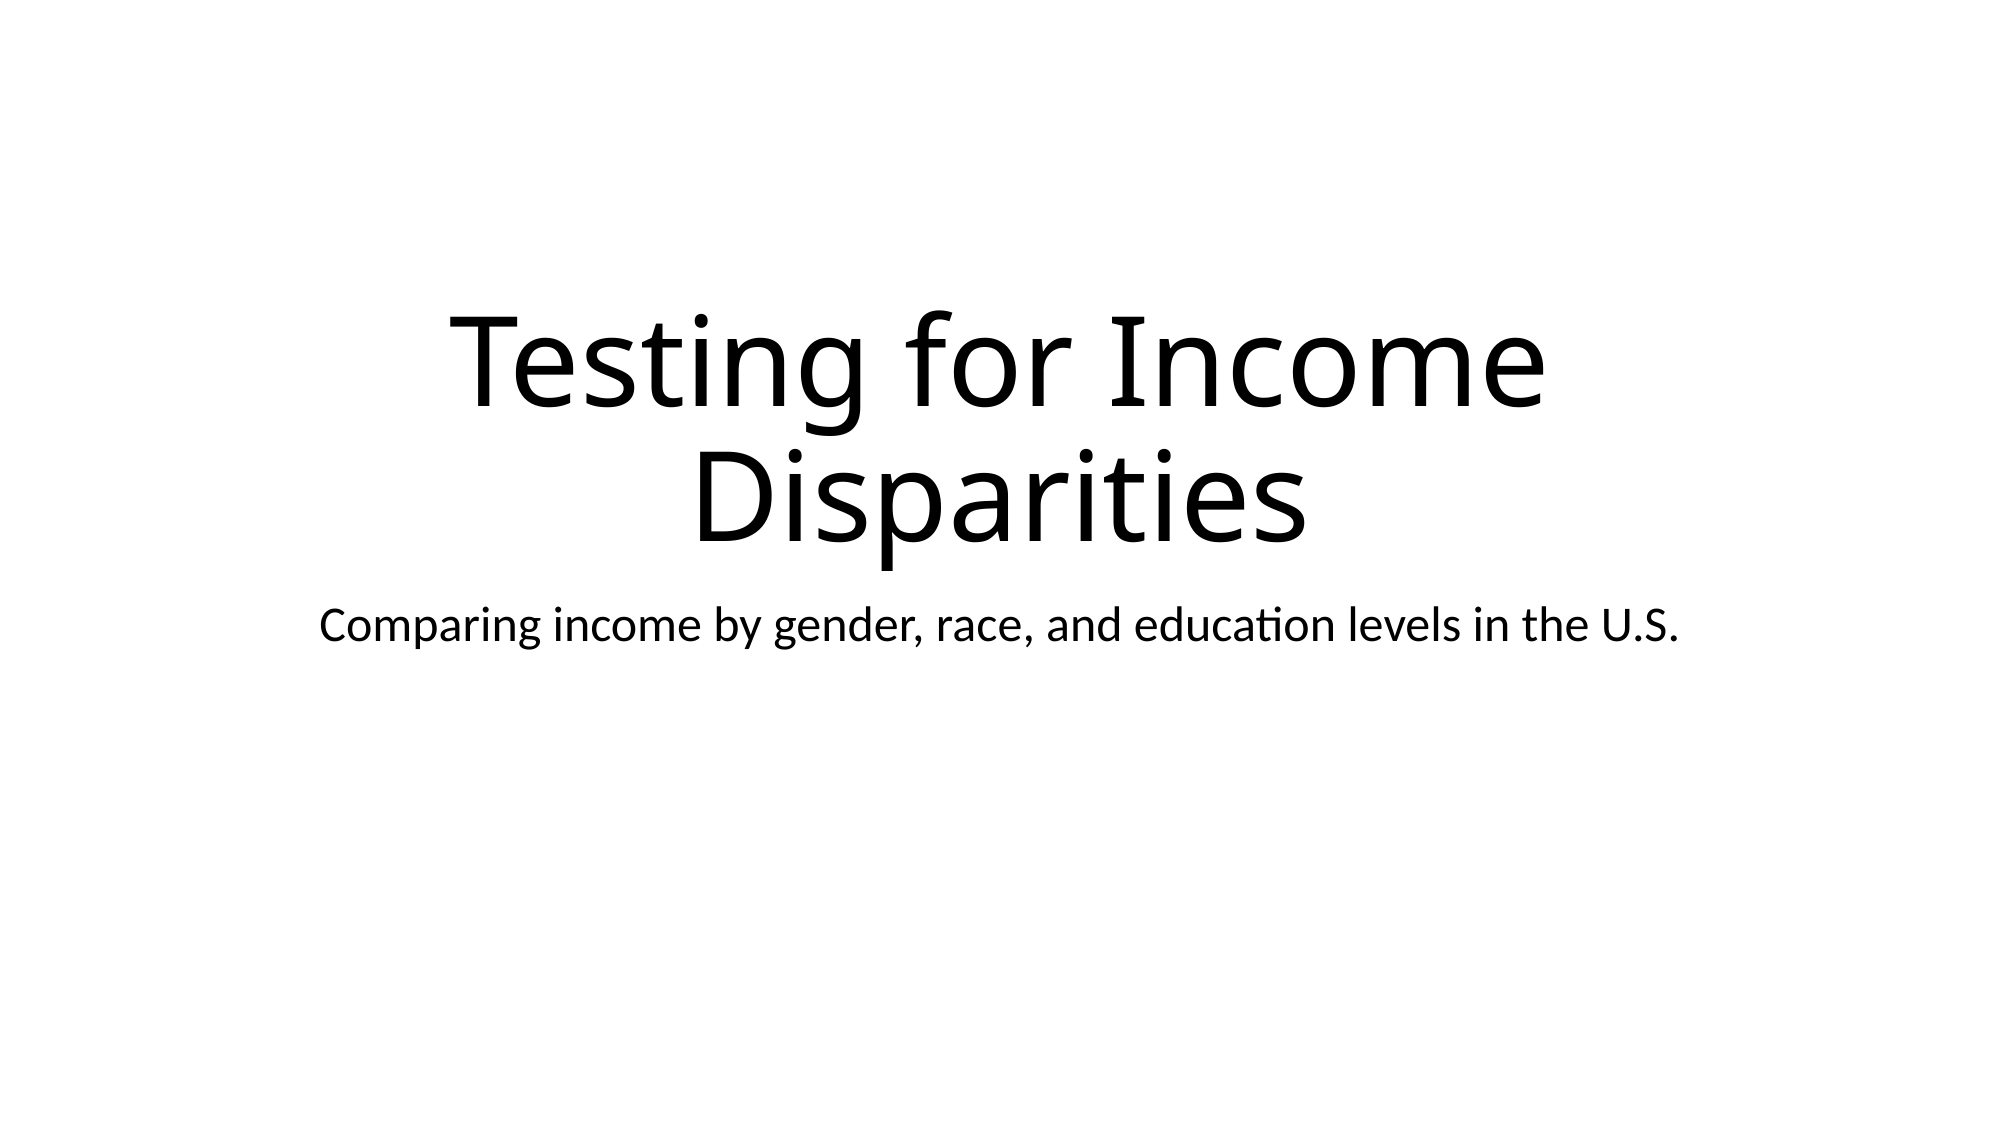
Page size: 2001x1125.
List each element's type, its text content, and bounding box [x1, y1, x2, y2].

subtitle Comparing income by gender, race, and education levels in the U.S. [249, 590, 1750, 863]
title Testing for Income Disparities [249, 184, 1750, 576]
